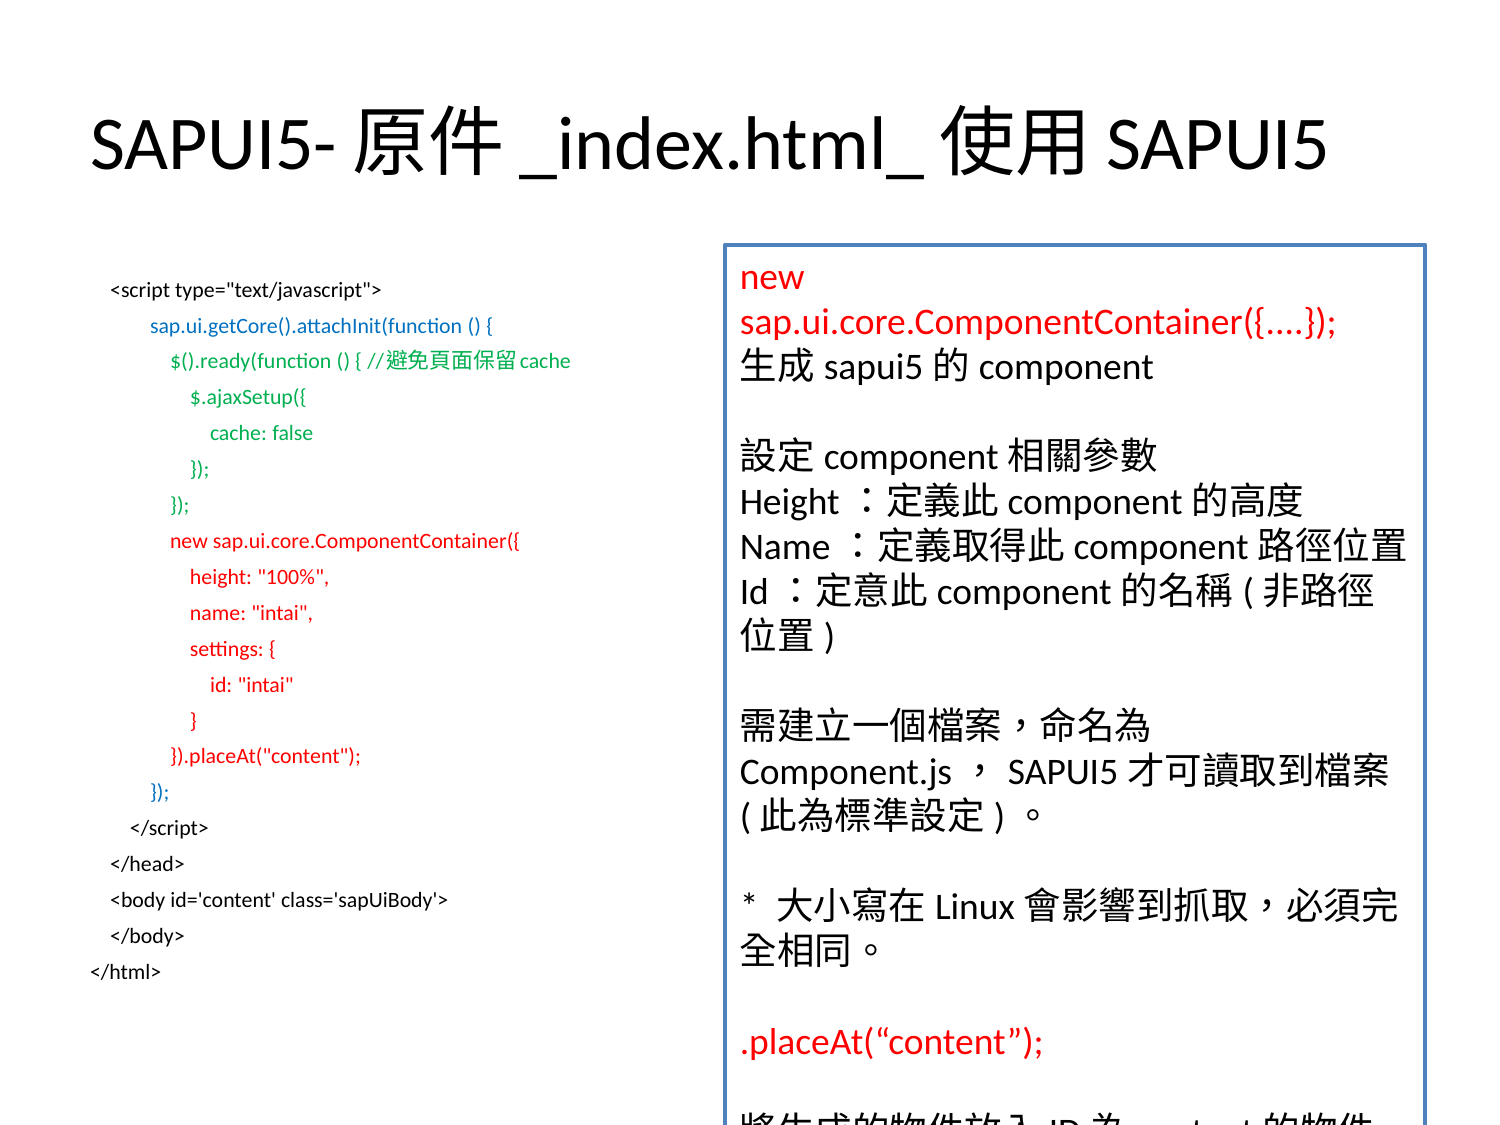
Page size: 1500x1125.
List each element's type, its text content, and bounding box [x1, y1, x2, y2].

text_box new sap.ui.core.ComponentContainer({....}); 生成sapui5的component 設定component相關參數 Height：定義此component的高度 Name：定義取得此component路徑位置Id：定意此component的名稱(非路徑位置) 需建立一個檔案，命名為Component.js，SAPUI5才可讀取到檔案(此為標準設定)。 * 大小寫在Linux會影響到抓取，必須完全相同。 .placeAt(“content”); 將生成的物件放入ID為content的物件內 [723, 243, 1427, 1125]
list <script type="text/javascript"> sap.ui.getCore().attachInit(function () { $().ready(function () { //避免頁面保留cache $.ajaxSetup({ cache: false }); }); new sap.ui.core.ComponentContainer({ height: "100%", name: "intai", settings: { id: "intai" } }).placeAt("content"); }); </script> </head> <body id='content' class='sapUiBody'> </body> </html> [75, 262, 723, 1005]
title SAPUI5-原件_index.html_使用SAPUI5 [75, 45, 1425, 233]
